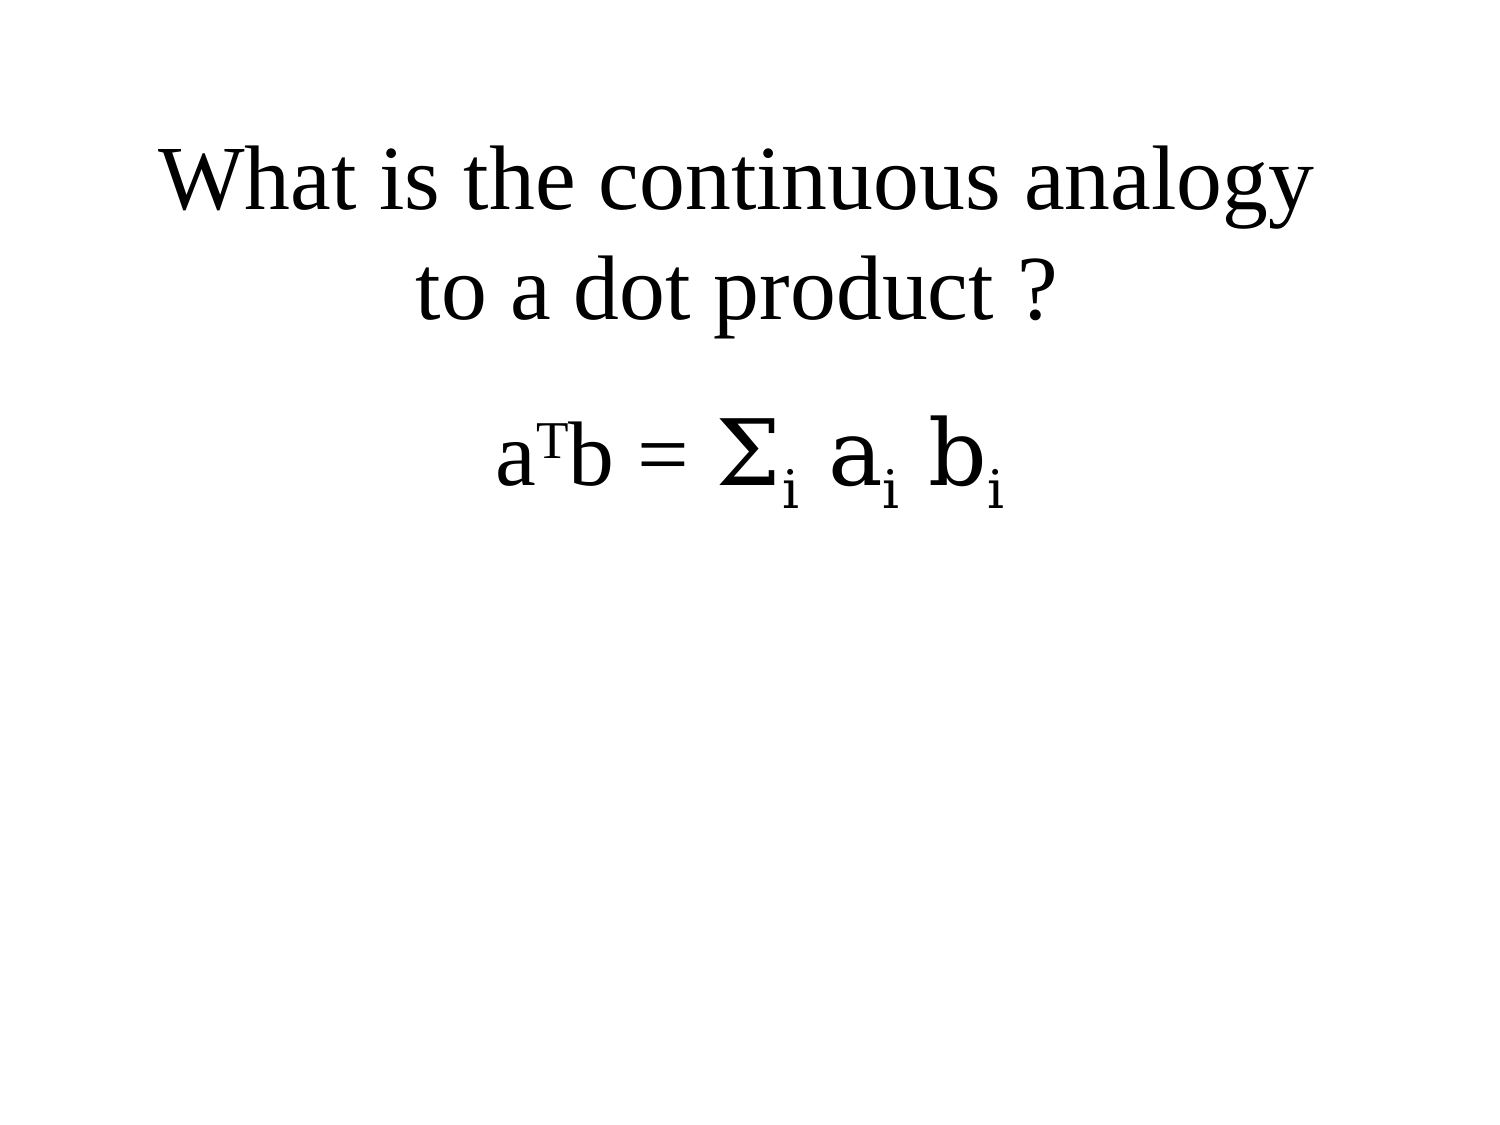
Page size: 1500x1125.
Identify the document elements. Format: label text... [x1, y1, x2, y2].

title What is the continuous analogy to a dot product ? [62, 37, 1413, 418]
text_box aTb = Σi ai bi [74, 362, 1425, 550]
